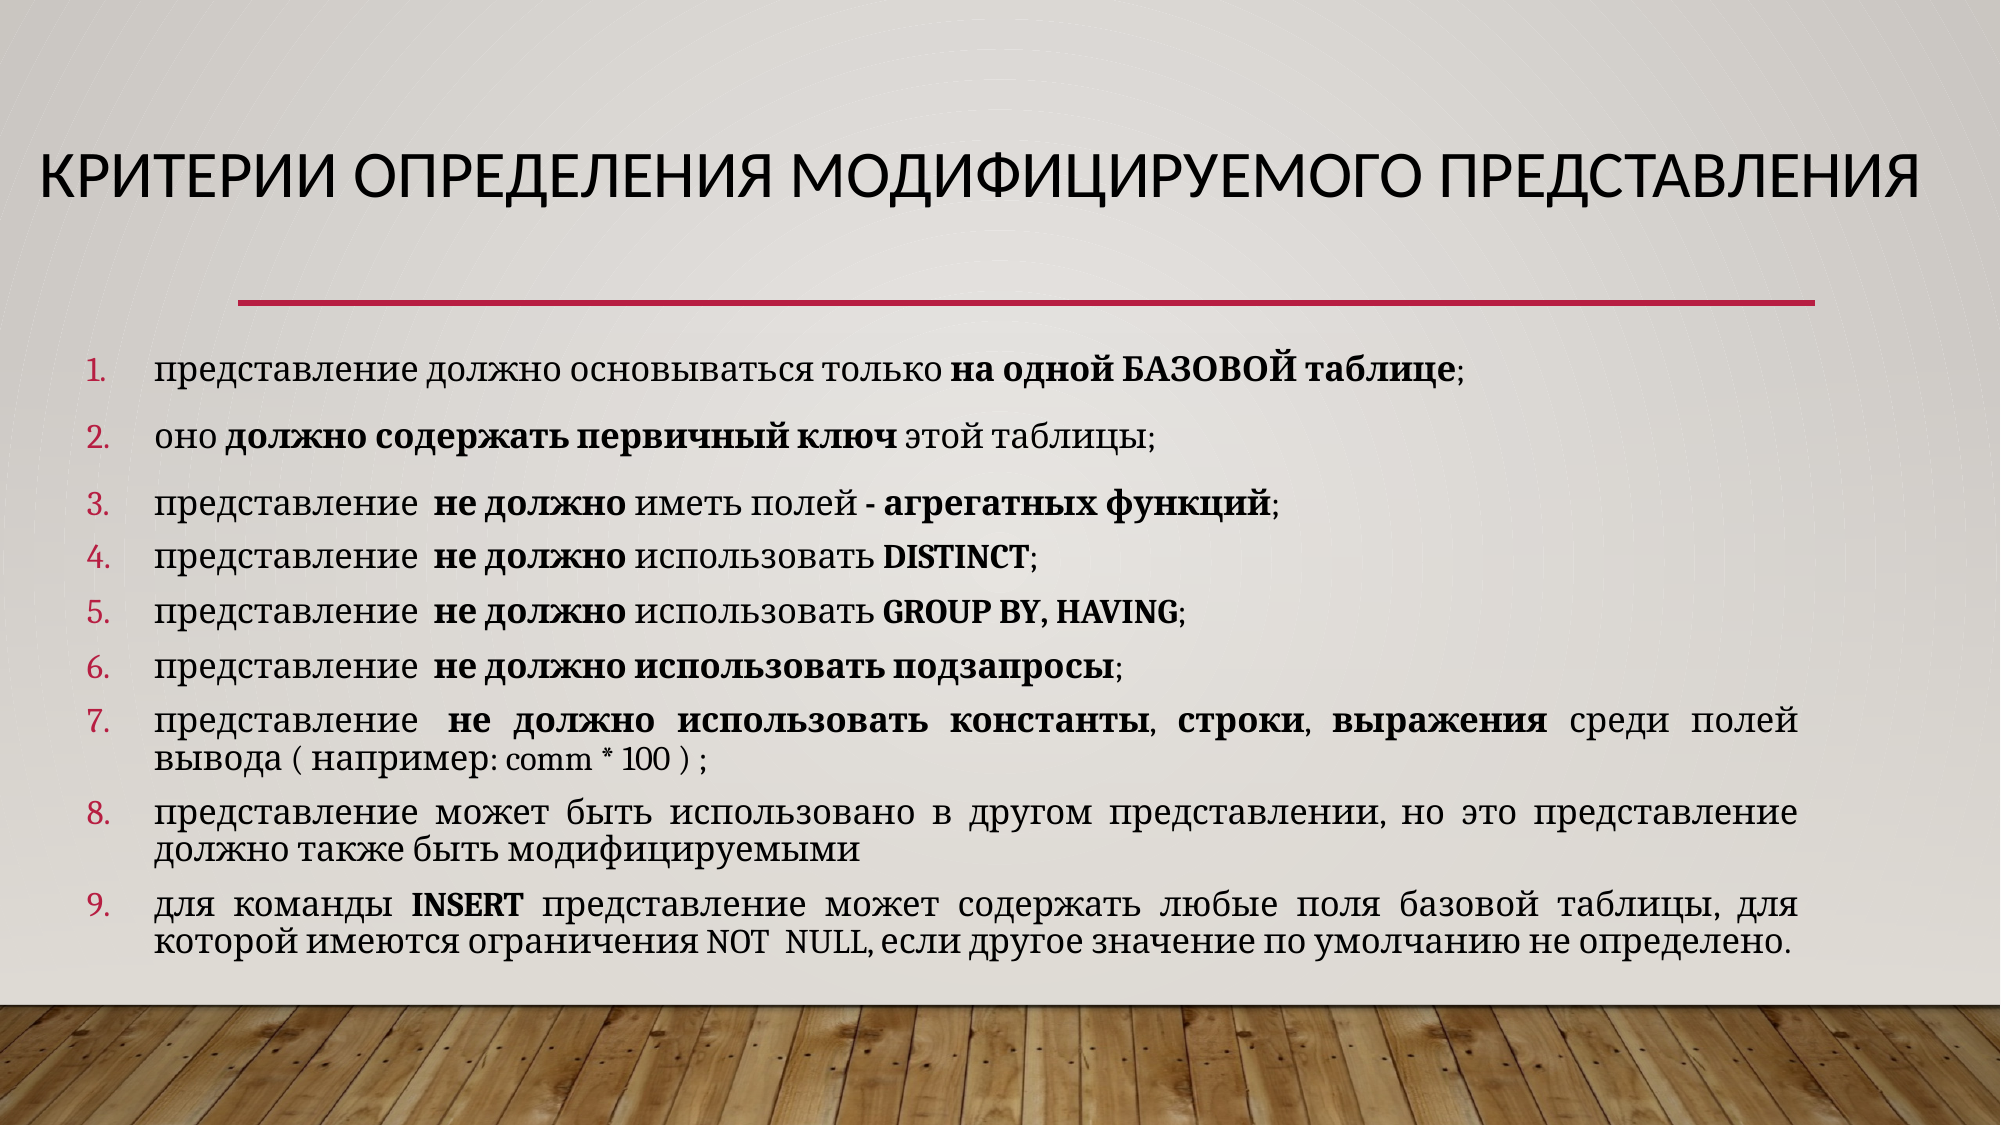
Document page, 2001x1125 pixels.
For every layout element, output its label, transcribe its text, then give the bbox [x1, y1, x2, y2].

picture [0, 1005, 2000, 1125]
list представление должно основываться только на одной БАЗОВОЙ таблице; оно должно содержать первичный ключ этой таблицы; представление не должно иметь полей - агрегатных функций; представление не должно использовать DISTINCT; представление не должно использовать GROUP BY, HAVING; представление не должно использовать подзапросы; представление не должно использовать константы, строки, выражения среди полей вывода ( например: comm * 100 ) ; представление может быть использовано в другом представлении, но это представление должно также быть модифицируемыми для команды INSERT представление может содержать любые поля базовой таблицы, для которой имеются ограничения NOT NULL, если другое значение по умолчанию не определено. [71, 330, 1814, 988]
title Критерии определения модифицируемого ПРЕДСТАВЛЕНИЯ [24, 131, 2000, 305]
